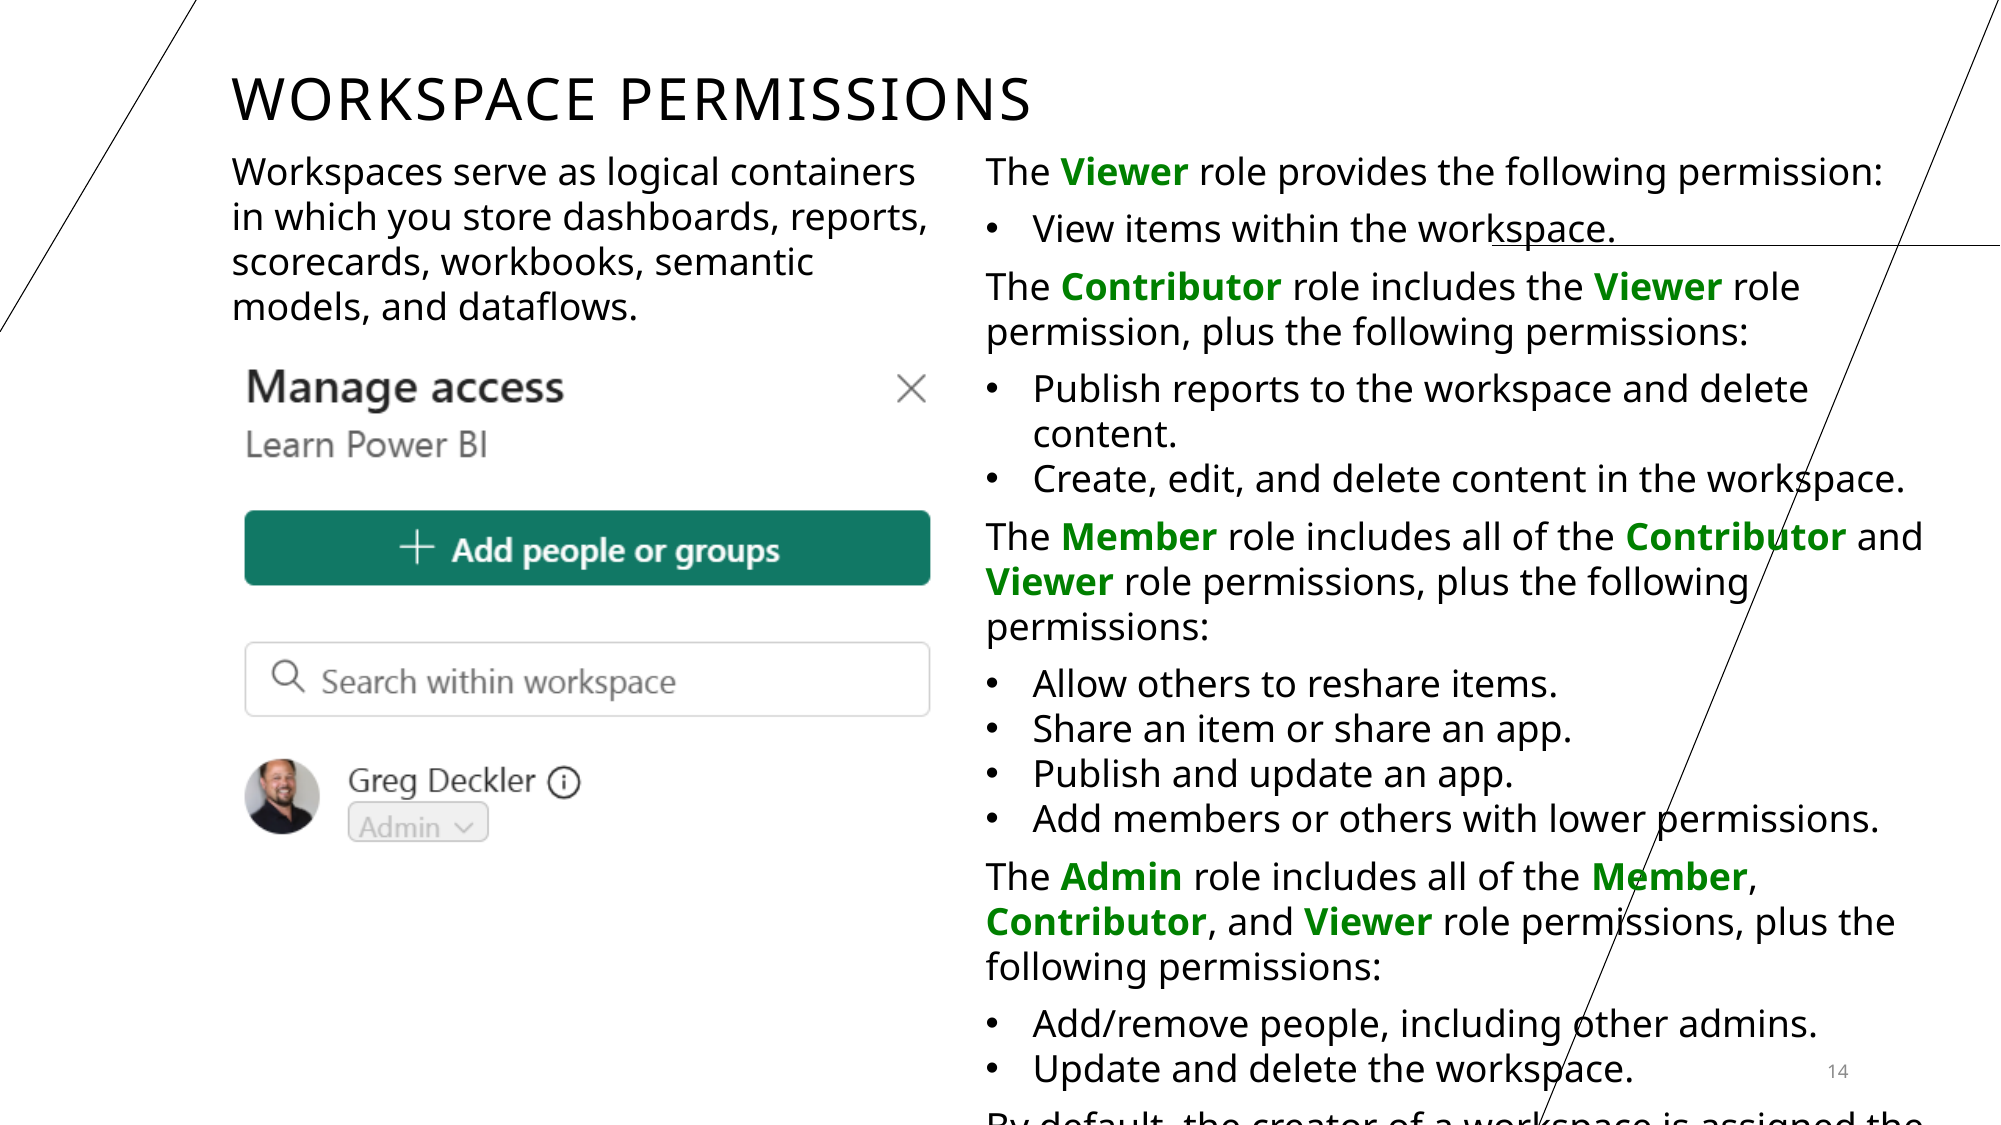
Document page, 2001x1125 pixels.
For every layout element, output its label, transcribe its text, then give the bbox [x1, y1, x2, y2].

text_box Workspaces serve as logical containers in which you store dashboards, reports, scorecards, workbooks, semantic models, and dataflows. [216, 140, 970, 335]
text_box The Viewer role provides the following permission: View items within the workspace. The Contributor role includes the Viewer role permission, plus the following permissions: Publish reports to the workspace and delete content. Create, edit, and delete content in the workspace. The Member role includes all of the Contributor and Viewer role permissions, plus the following permissions: Allow others to reshare items. Share an item or share an app. Publish and update an app. Add members or others with lower permissions. The Admin role includes all of the Member, Contributor, and Viewer role permissions, plus the following permissions: Add/remove people, including other admins. Update and delete the workspace. By default, the creator of a workspace is assigned the Admin role. [970, 140, 1973, 1125]
picture [223, 337, 965, 850]
title Workspace Permissions [216, 43, 1413, 140]
